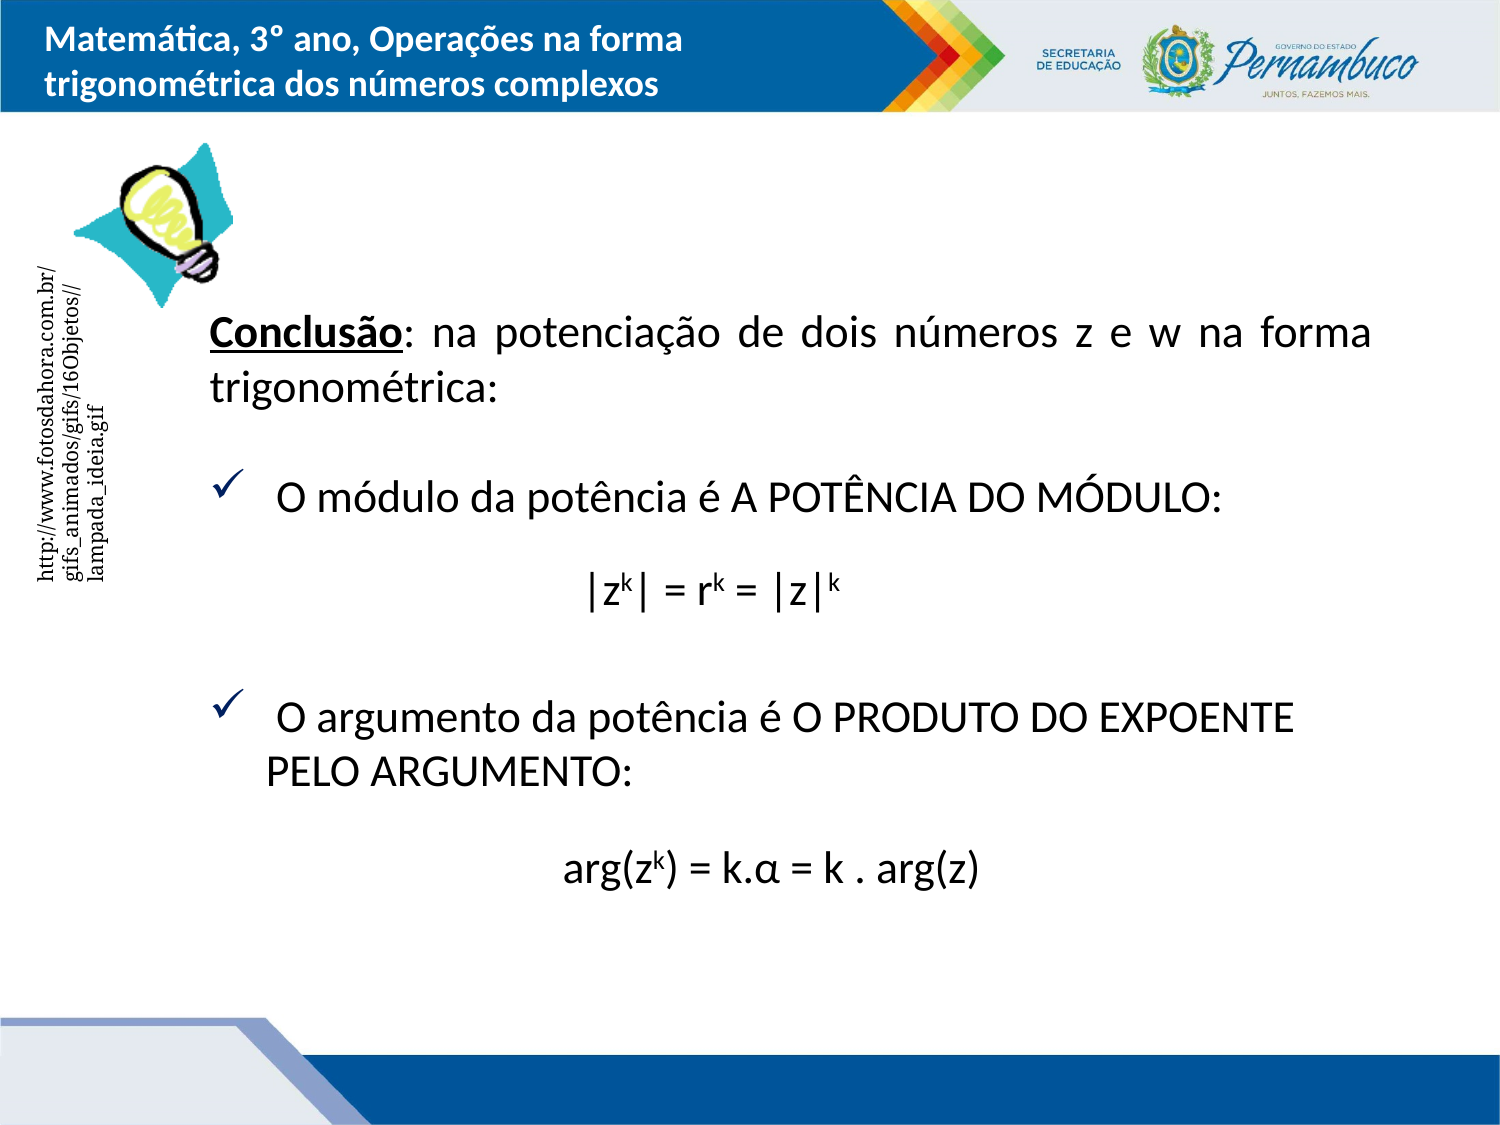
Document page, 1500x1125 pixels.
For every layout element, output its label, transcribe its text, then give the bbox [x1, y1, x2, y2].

text_box arg(zk) = k.α = k . arg(z) [537, 817, 1388, 912]
picture [0, 0, 1500, 1125]
text_box Conclusão: na potenciação de dois números z e w na forma trigonométrica: O módulo da potência é A POTÊNCIA DO MÓDULO: O argumento da potência é O PRODUTO DO EXPOENTE PELO ARGUMENTO: [194, 293, 1388, 859]
text_box http://www.fotosdahora.com.br/gifs_animados/gifs/16Objetos//lampada_ideia.gif [24, 137, 115, 598]
text_box |zk| = rk = |z|k [556, 539, 1136, 635]
